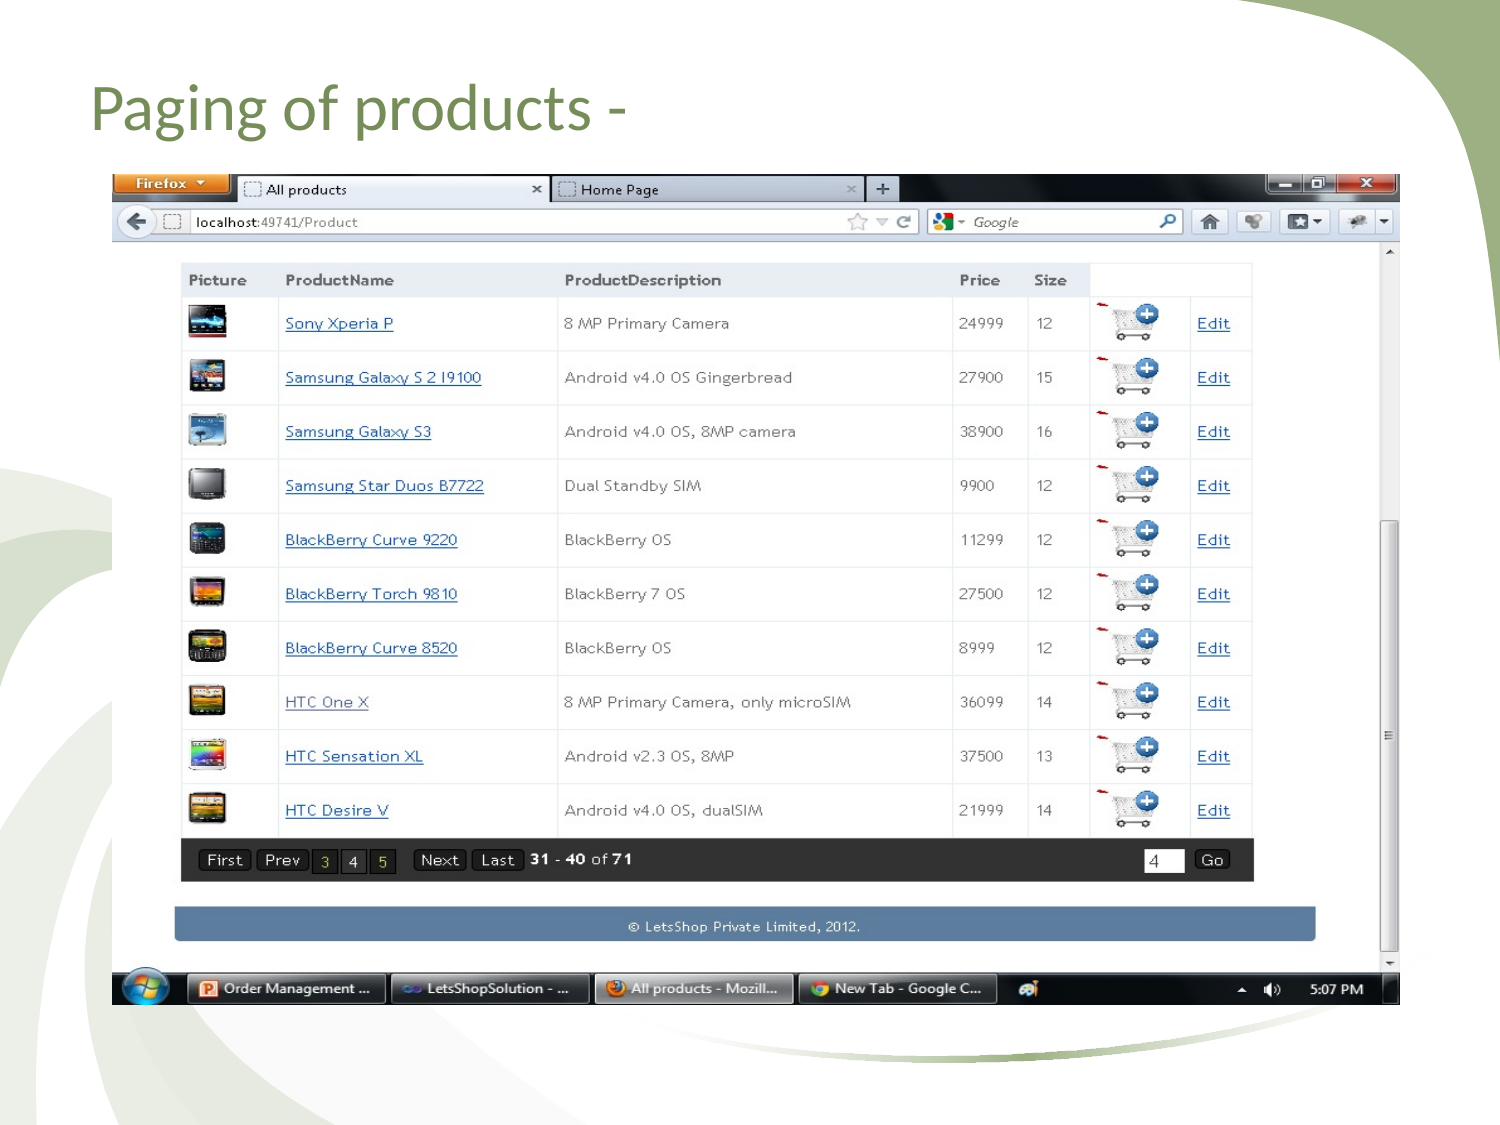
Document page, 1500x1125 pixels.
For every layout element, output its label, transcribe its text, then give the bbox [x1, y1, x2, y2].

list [112, 174, 1401, 1006]
title Paging of products - [75, 45, 1425, 163]
